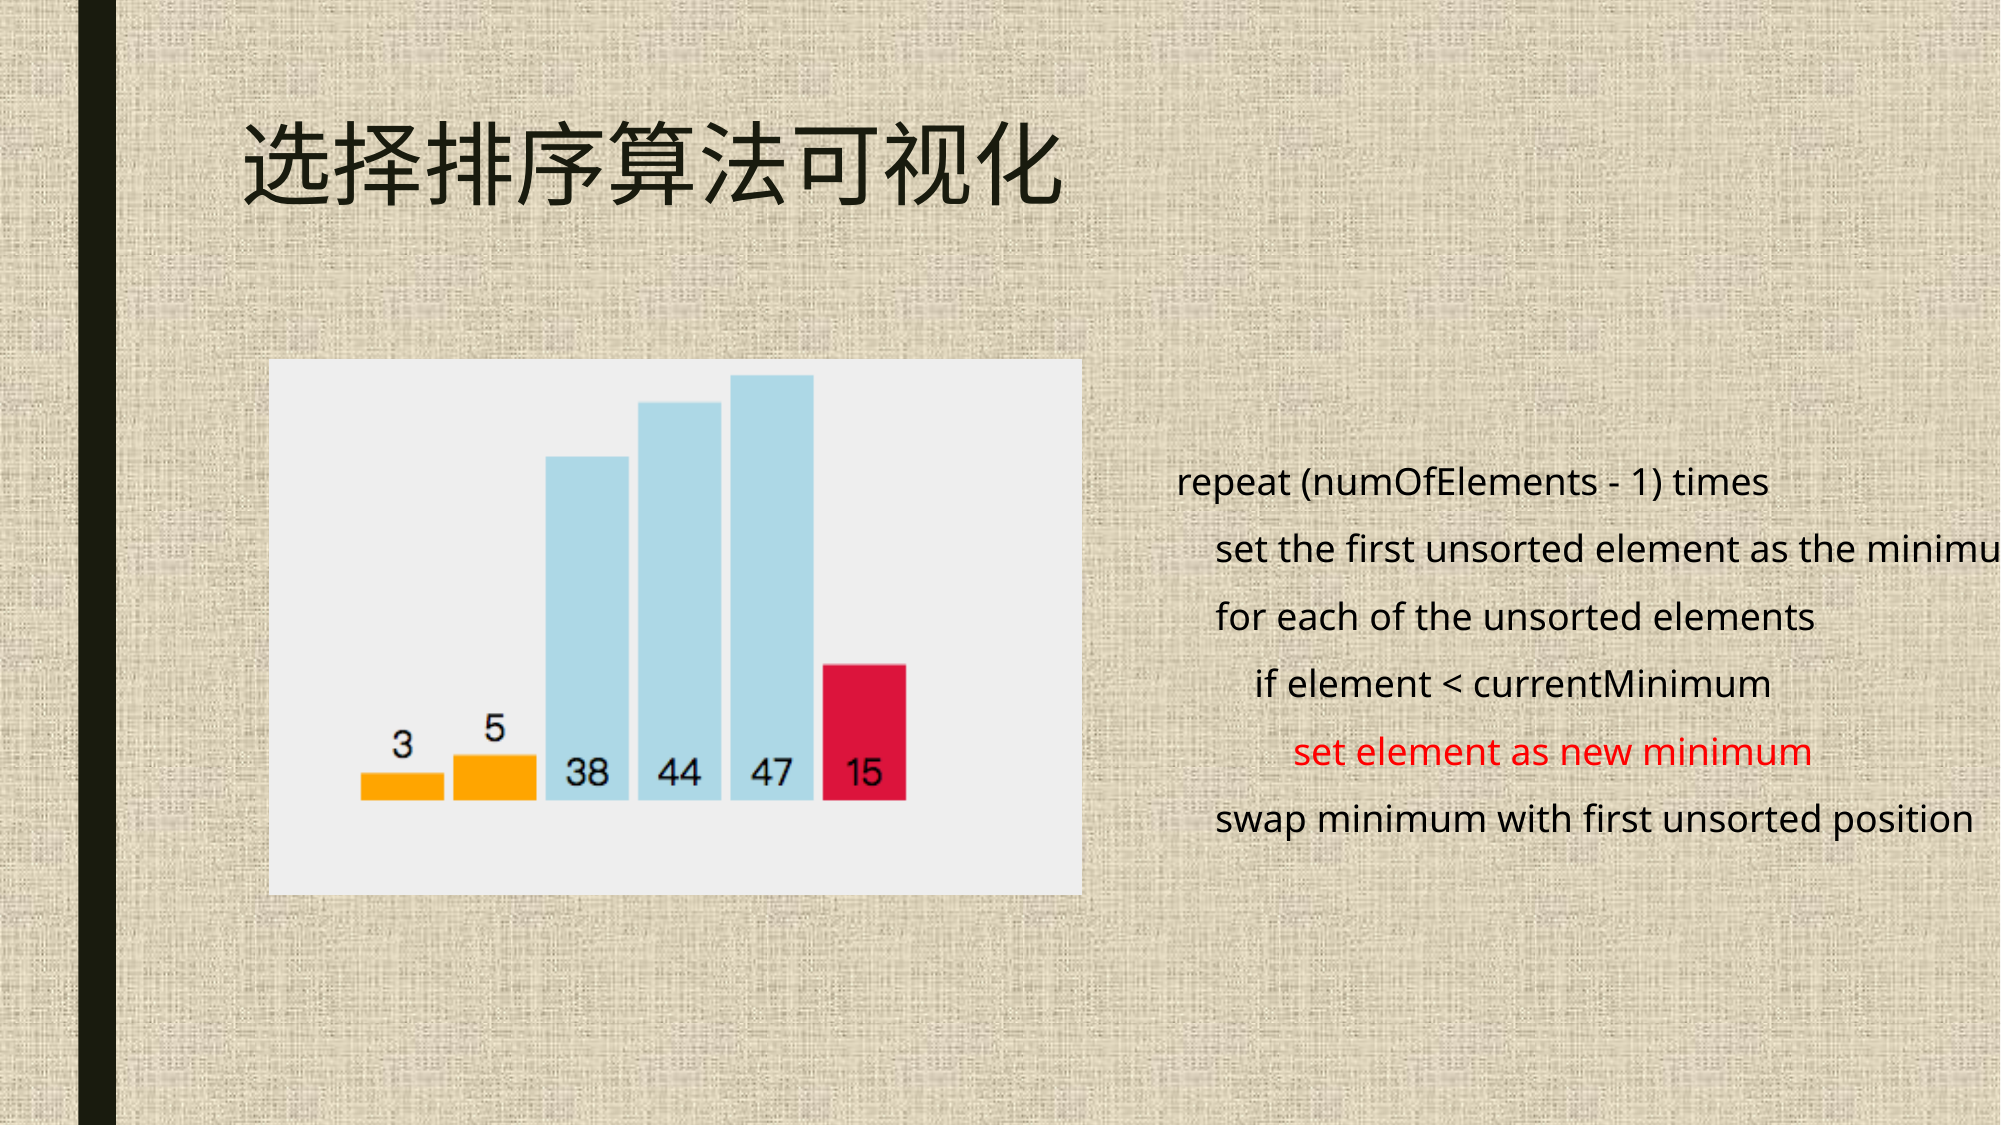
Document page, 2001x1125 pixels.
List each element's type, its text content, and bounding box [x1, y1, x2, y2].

picture [116, 0, 2001, 1125]
picture [0, 0, 78, 1125]
text_box repeat (numOfElements - 1) times set the first unsorted element as the minimum for each of the unsorted elements if element < currentMinimum set element as new minimum swap minimum with first unsorted position [1161, 427, 2000, 848]
title 选择排序算法可视化 [225, 112, 1800, 357]
